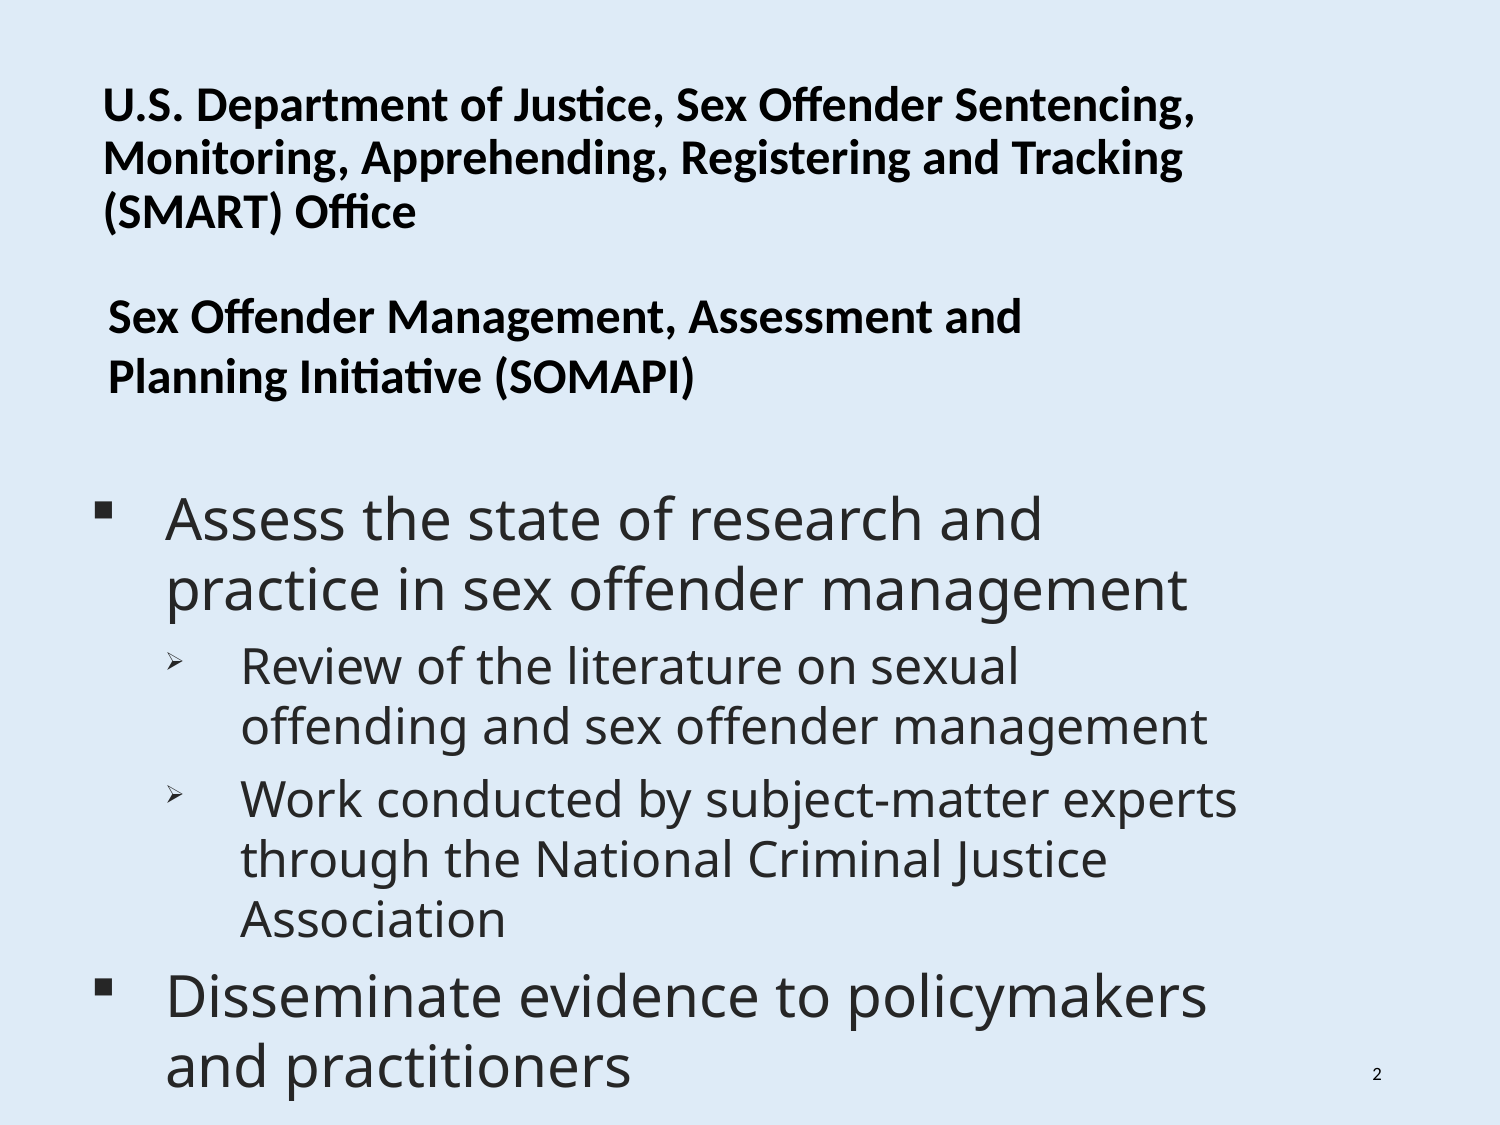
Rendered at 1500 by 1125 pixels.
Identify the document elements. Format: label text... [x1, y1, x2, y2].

text_box Sex Offender Management, Assessment and Planning Initiative (SOMAPI) [93, 276, 1050, 411]
slide_number 2 [1275, 1042, 1397, 1103]
title U.S. Department of Justice, Sex Offender Sentencing, Monitoring, Apprehending, Registering and Tracking (SMART) Office [87, 99, 1363, 288]
text_box Assess the state of research and practice in sex offender management Review of the literature on sexual offending and sex offender management Work conducted by subject-matter experts through the National Criminal Justice Association Disseminate evidence to policymakers and practitioners [74, 474, 1275, 1125]
